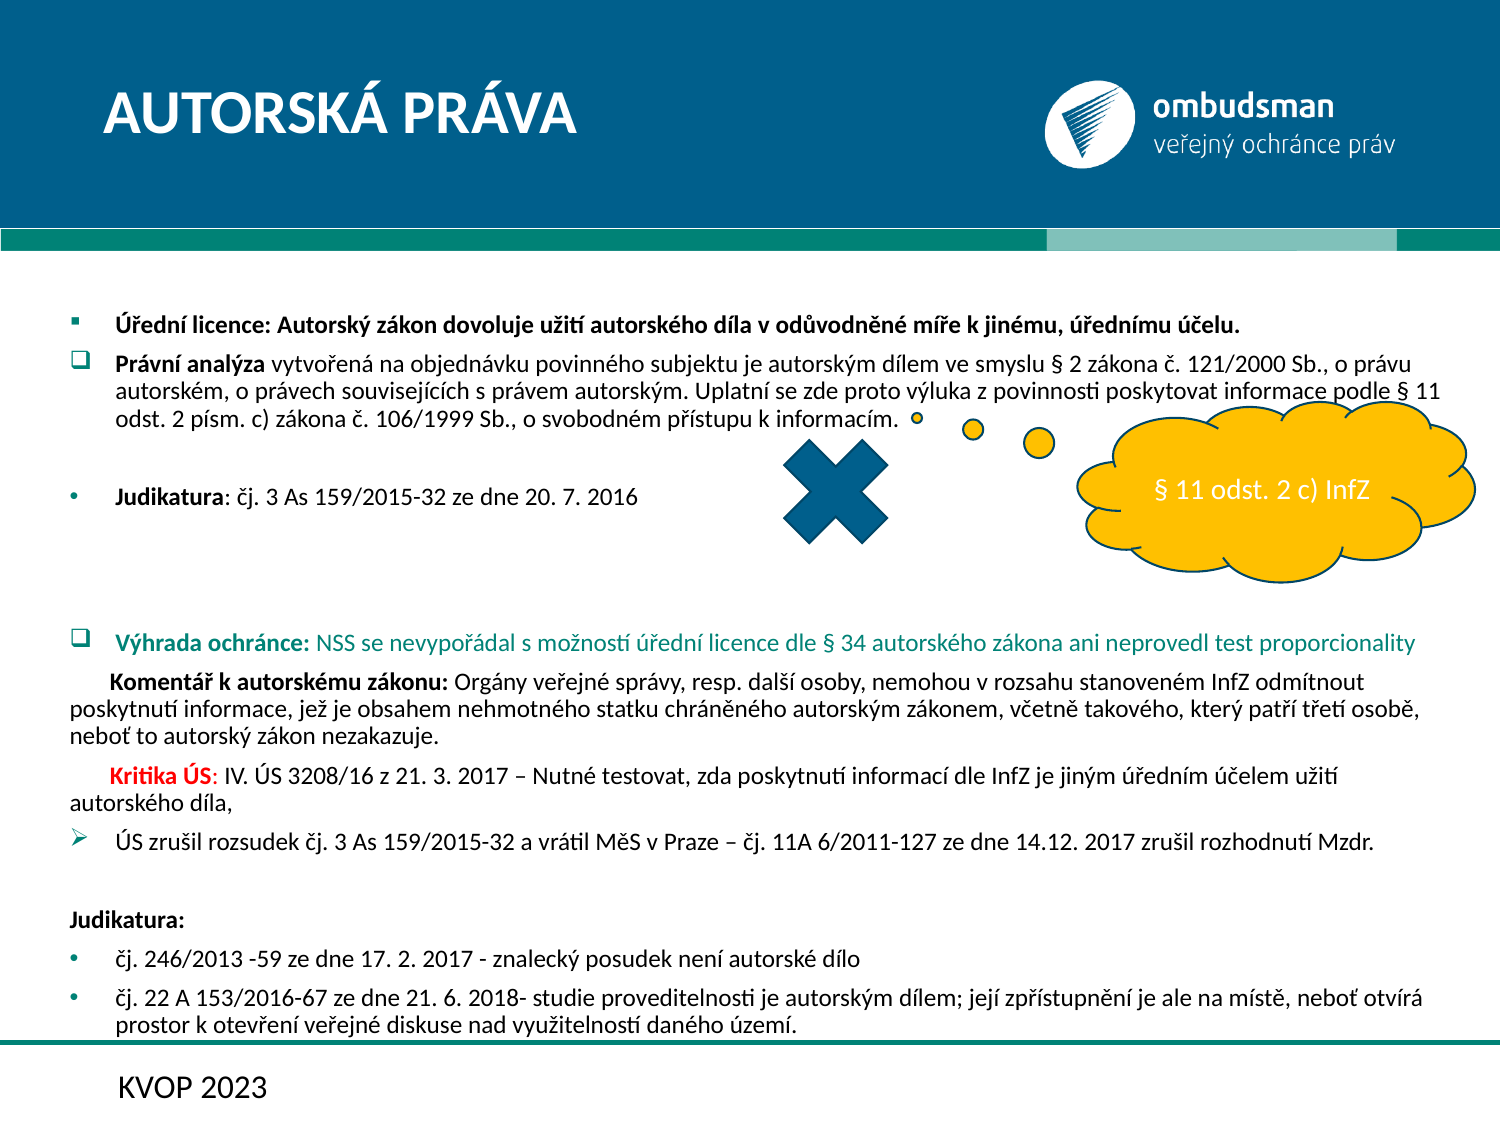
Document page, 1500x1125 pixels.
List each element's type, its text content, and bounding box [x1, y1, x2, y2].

text_box § 11 odst. 2 c) InfZ [1076, 400, 1477, 584]
list KVOP 2023 [103, 1062, 1041, 1123]
title Autorská práva [0, 0, 1500, 228]
text_box § 11 odst. 2 c) InfZ [962, 418, 985, 441]
list Úřední licence: Autorský zákon dovoluje užití autorského díla v odůvodněné míře k jinému, úřednímu účelu. Právní analýza vytvořená na objednávku povinného subjektu je autorským dílem ve smyslu § 2 zákona č. 121/2000 Sb., o právu autorském, o právech souvisejících s právem autorským. Uplatní se zde proto výluka z povinnosti poskytovat informace podle § 11 odst. 2 písm. c) zákona č. 106/1999 Sb., o svobodném přístupu k informacím. Judikatura: čj. 3 As 159/2015-32 ze dne 20. 7. 2016 Výhrada ochránce: NSS se nevypořádal s možností úřední licence dle § 34 autorského zákona ani neprovedl test proporcionality Komentář k autorskému zákonu: Orgány veřejné správy, resp. další osoby, nemohou v rozsahu stanoveném InfZ odmítnout poskytnutí informace, jež je obsahem nehmotného statku chráněného autorským zákonem, včetně takového, který patří třetí osobě, neboť to autorský zákon nezakazuje. Kritika ÚS: IV. ÚS 3208/16 z 21. 3. 2017 – Nutné testovat, zda poskytnutí informací dle InfZ je jiným úředním účelem užití autorského díla, ÚS zrušil rozsudek čj. 3 As 159/2015-32 a vrátil MěS v Praze – čj. 11A 6/2011-127 ze dne 14.12. 2017 zrušil rozhodnutí Mzdr. Judikatura: čj. 246/2013 -59 ze dne 17. 2. 2017 - znalecký posudek není autorské dílo čj. 22 A 153/2016-67 ze dne 21. 6. 2018- studie proveditelnosti je autorským dílem; její zpřístupnění je ale na místě, neboť otvírá prostor k otevření veřejné diskuse nad využitelností daného území. [54, 262, 1467, 1049]
text_box [782, 438, 889, 545]
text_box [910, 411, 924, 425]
picture [0, 229, 1500, 251]
text_box § 11 odst. 2 c) InfZ [1023, 426, 1056, 460]
